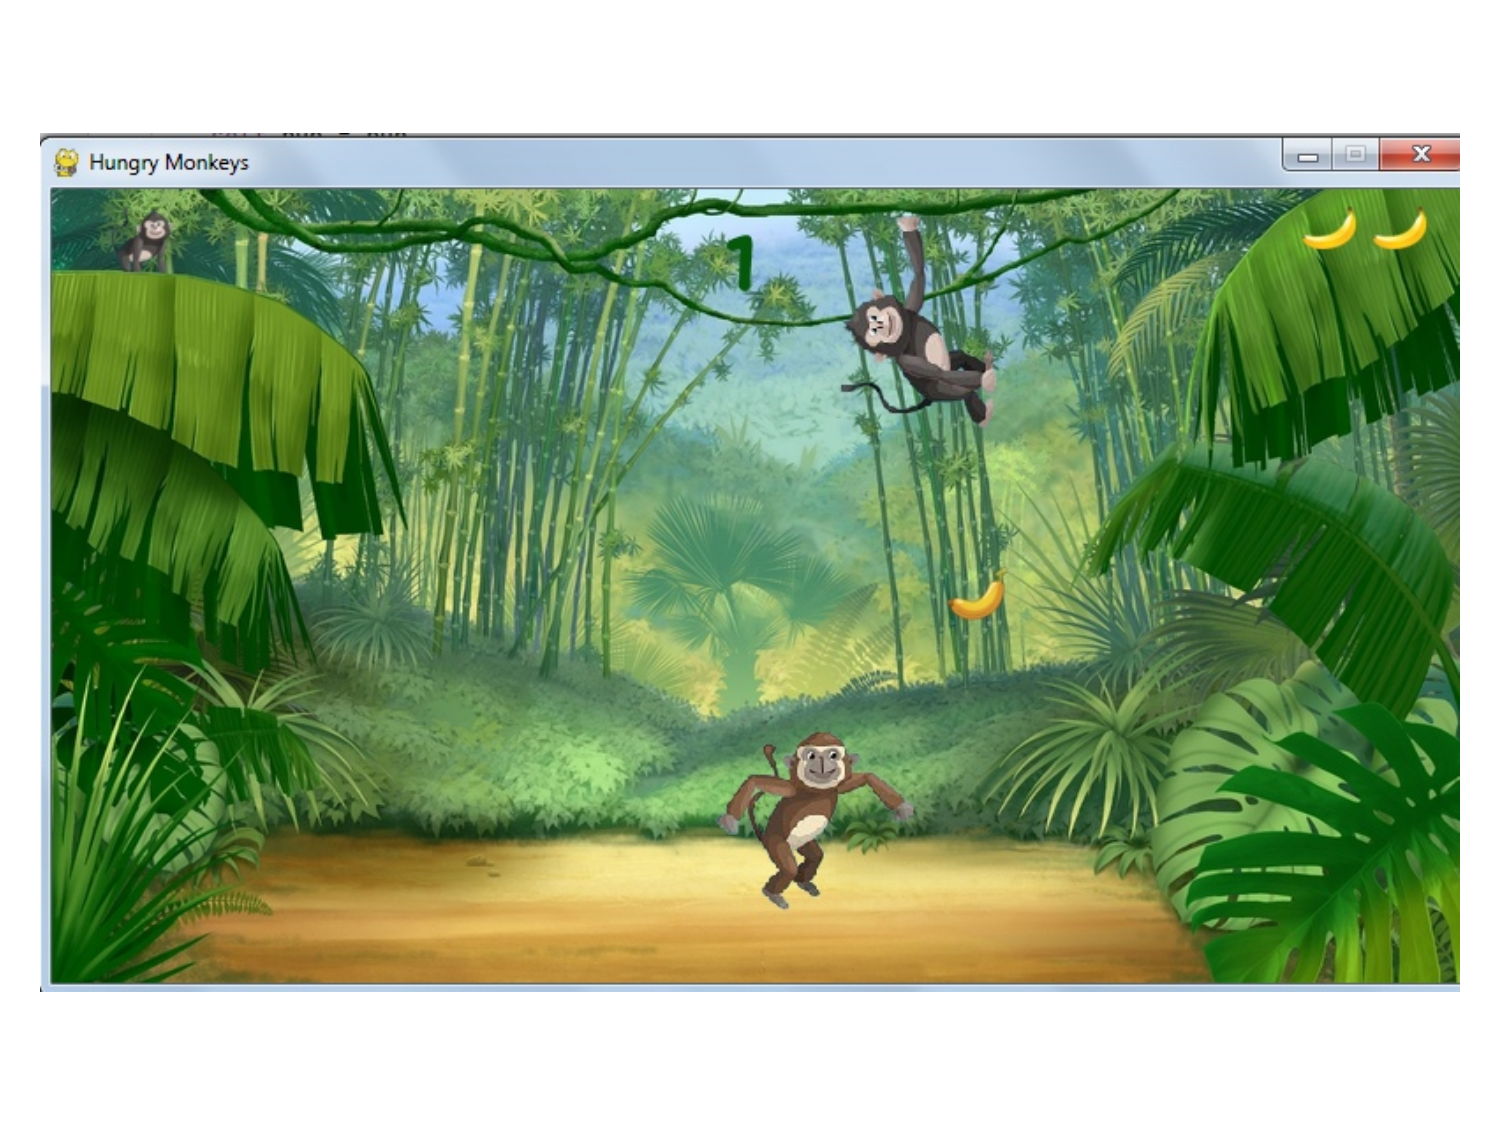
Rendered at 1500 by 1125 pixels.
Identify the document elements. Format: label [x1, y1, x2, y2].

list [40, 133, 1460, 992]
